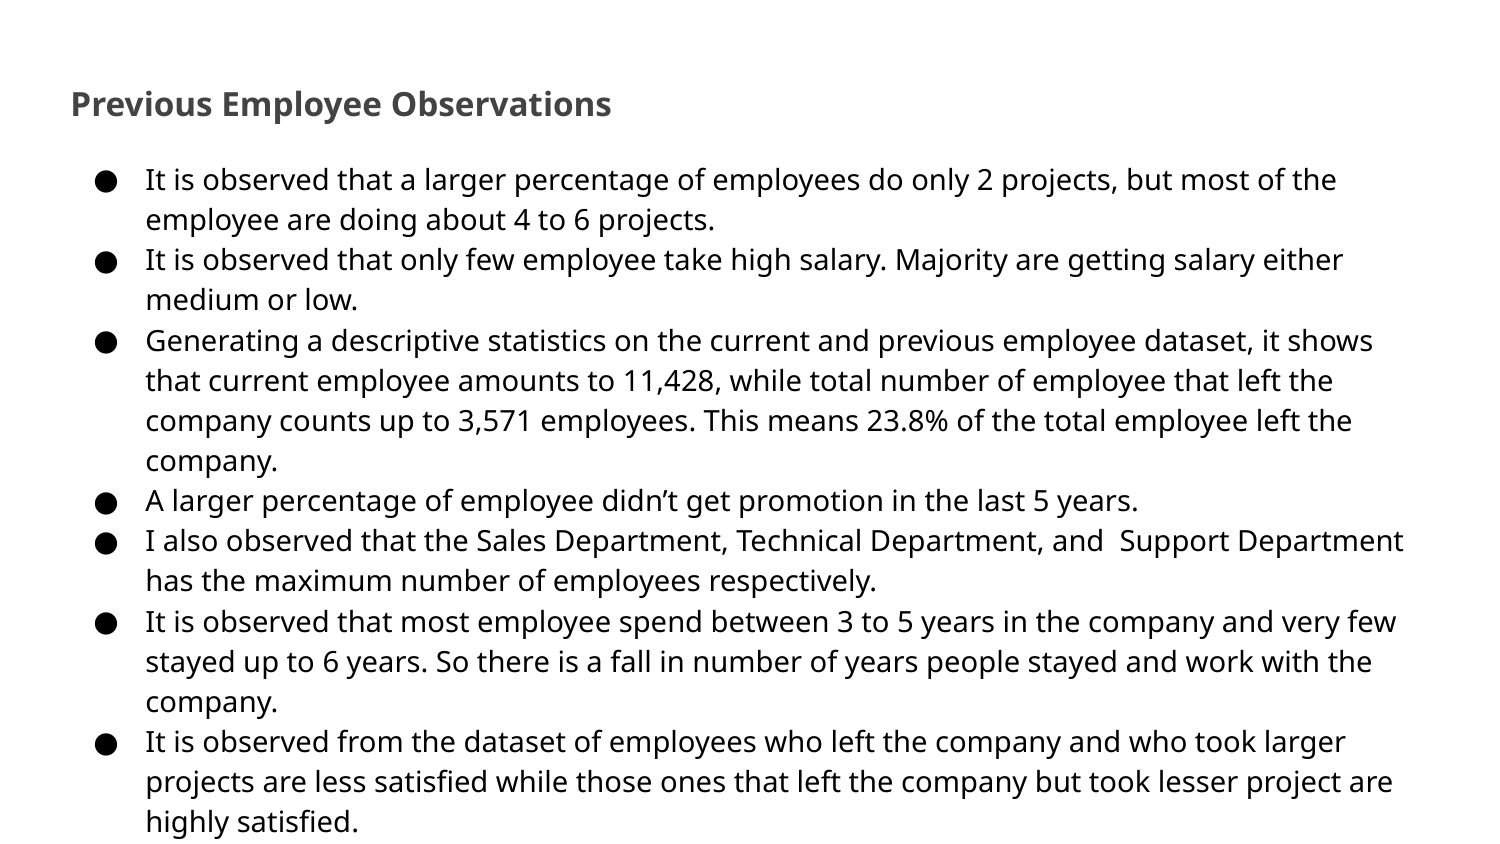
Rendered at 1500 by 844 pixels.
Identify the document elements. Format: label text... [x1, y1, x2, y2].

list Previous Employee Observations It is observed that a larger percentage of employees do only 2 projects, but most of the employee are doing about 4 to 6 projects. It is observed that only few employee take high salary. Majority are getting salary either medium or low. Generating a descriptive statistics on the current and previous employee dataset, it shows that current employee amounts to 11,428, while total number of employee that left the company counts up to 3,571 employees. This means 23.8% of the total employee left the company. A larger percentage of employee didn’t get promotion in the last 5 years. I also observed that the Sales Department, Technical Department, and Support Department has the maximum number of employees respectively. It is observed that most employee spend between 3 to 5 years in the company and very few stayed up to 6 years. So there is a fall in number of years people stayed and work with the company. It is observed from the dataset of employees who left the company and who took larger projects are less satisfied while those ones that left the company but took lesser project are highly satisfied. It is also observed that satisfaction level reduced based on the number of years spent at the company. [55, 61, 1445, 827]
